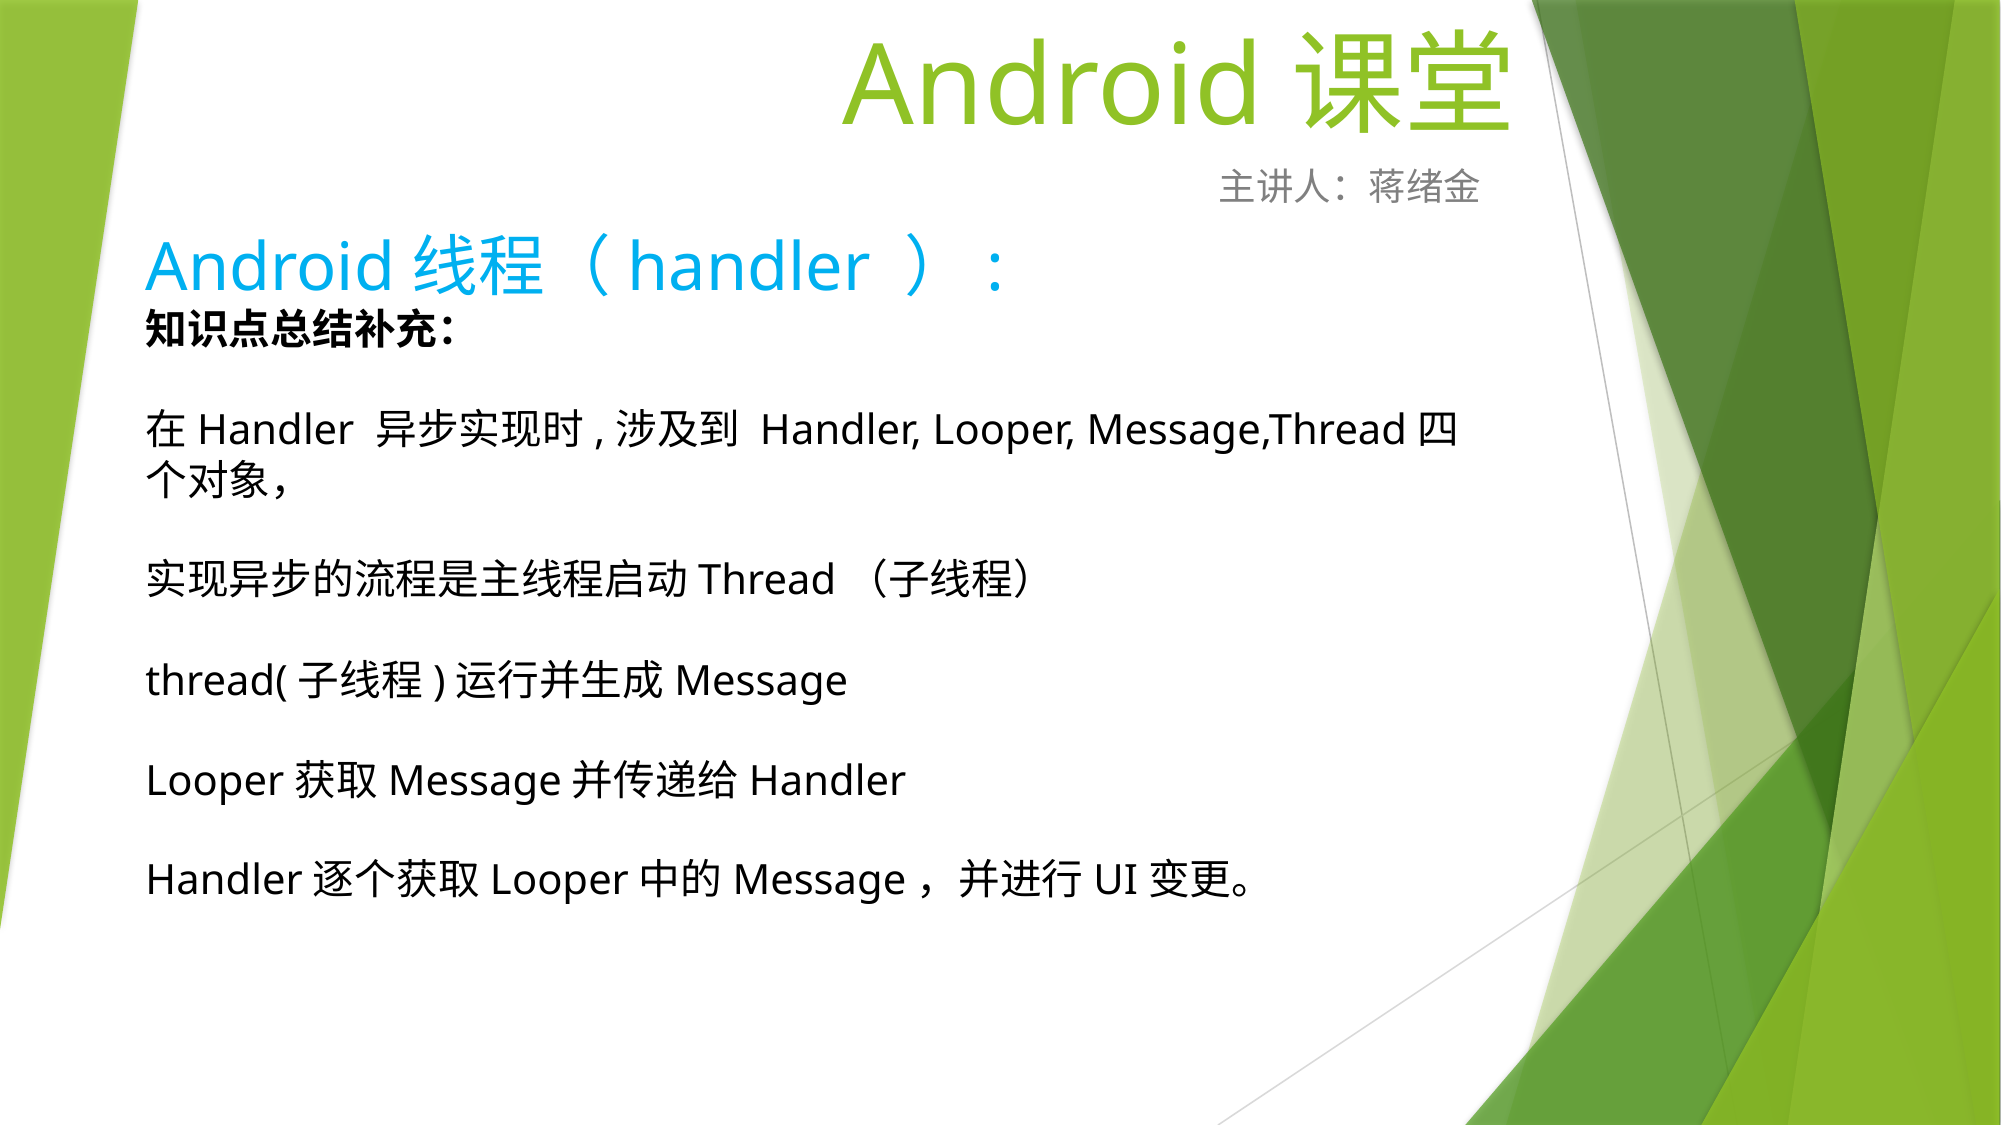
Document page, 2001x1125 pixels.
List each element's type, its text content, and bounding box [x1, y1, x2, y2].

subtitle 主讲人：蒋绪金 [210, 154, 1514, 215]
title Android课堂 [256, 0, 1531, 155]
text_box Android线程（handler ）: 知识点总结补充： 在Handler 异步实现时,涉及到 Handler, Looper, Message,Thread四个对象， 实现异步的流程是主线程启动Thread（子线程） thread(子线程)运行并生成Message Looper获取Message并传递给Handler Handler逐个获取Looper中的Message，并进行UI变更。 [130, 215, 1514, 911]
